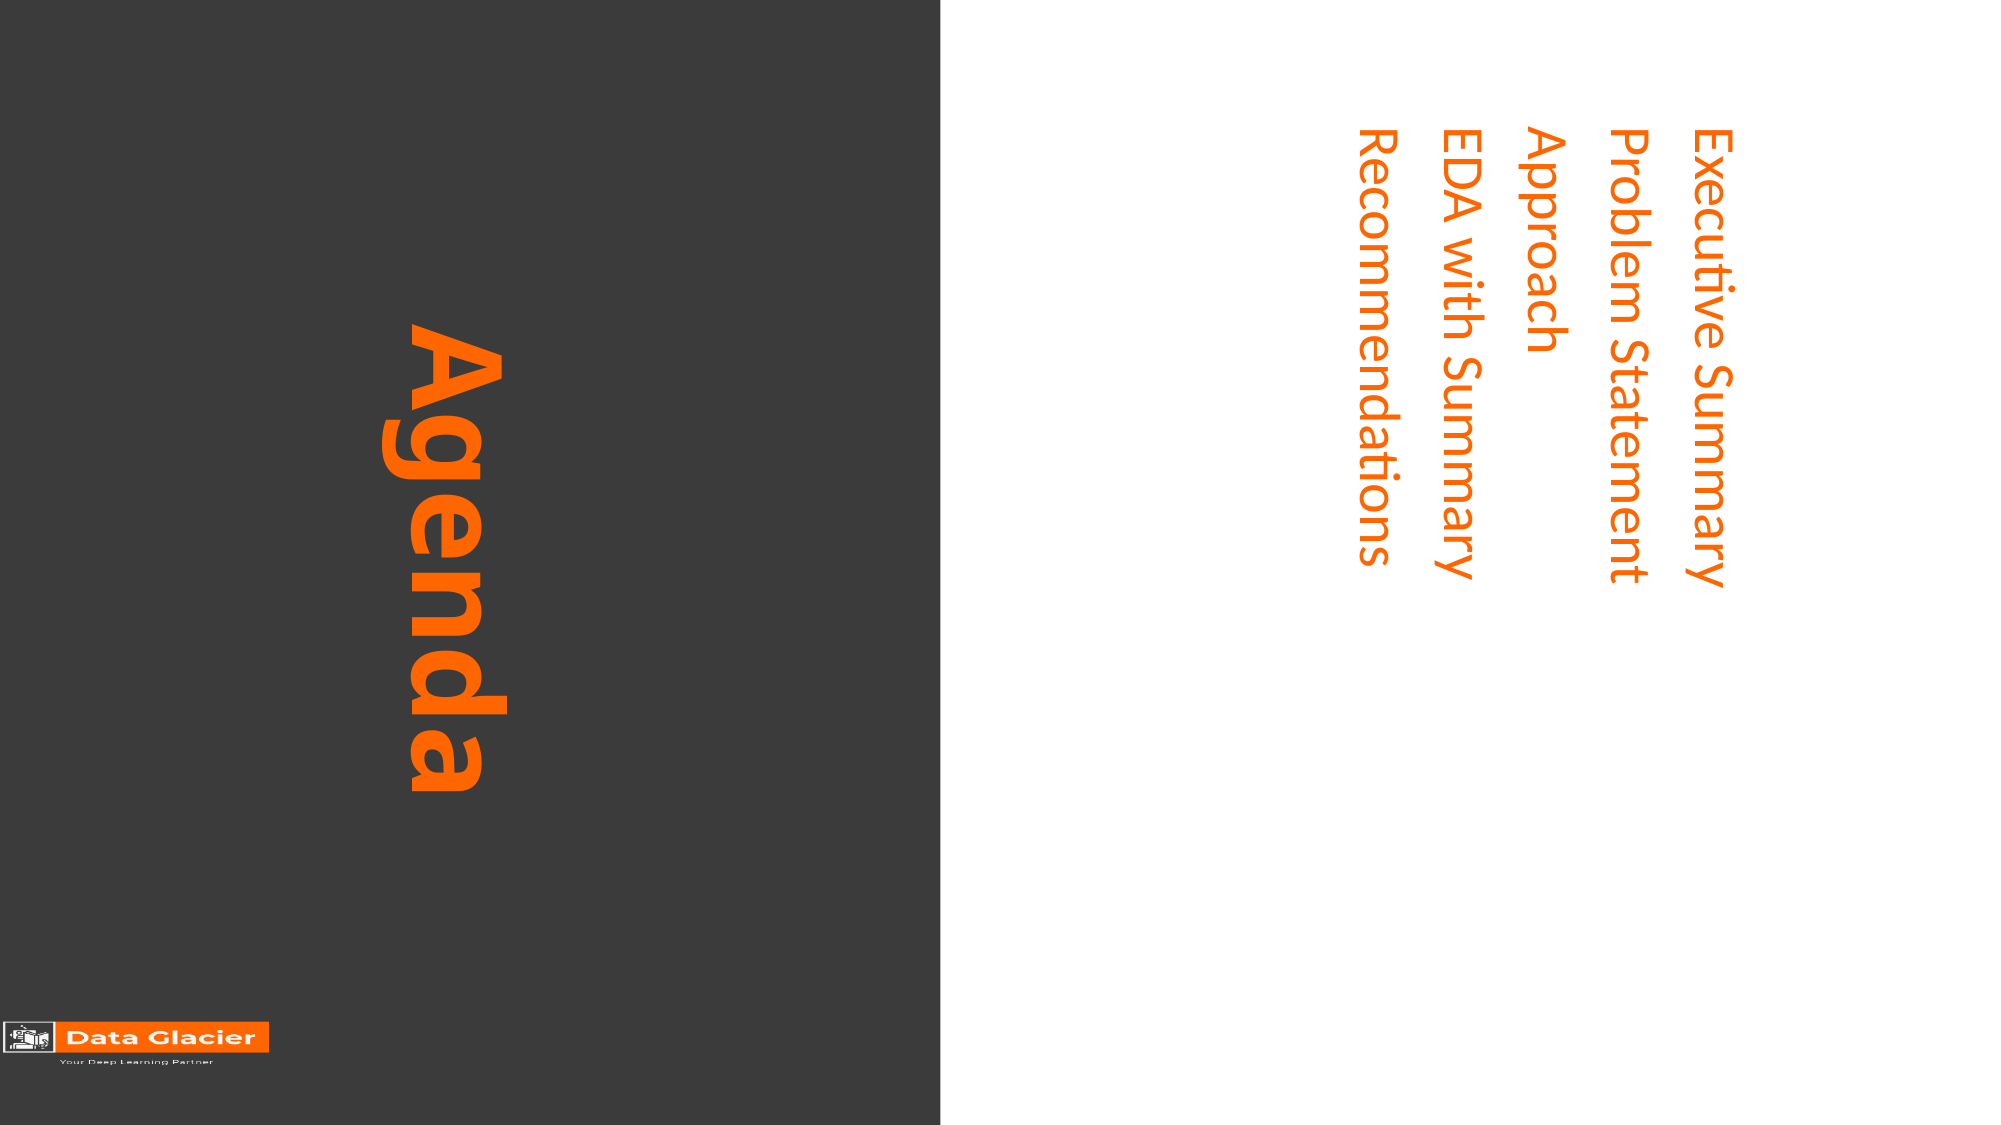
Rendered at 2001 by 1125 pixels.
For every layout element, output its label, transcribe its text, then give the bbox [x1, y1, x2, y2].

subtitle Executive Summary Problem Statement Approach EDA with Summary Recommendations [940, 0, 2000, 1125]
picture [0, 961, 272, 1125]
title Agenda [0, 0, 940, 1125]
